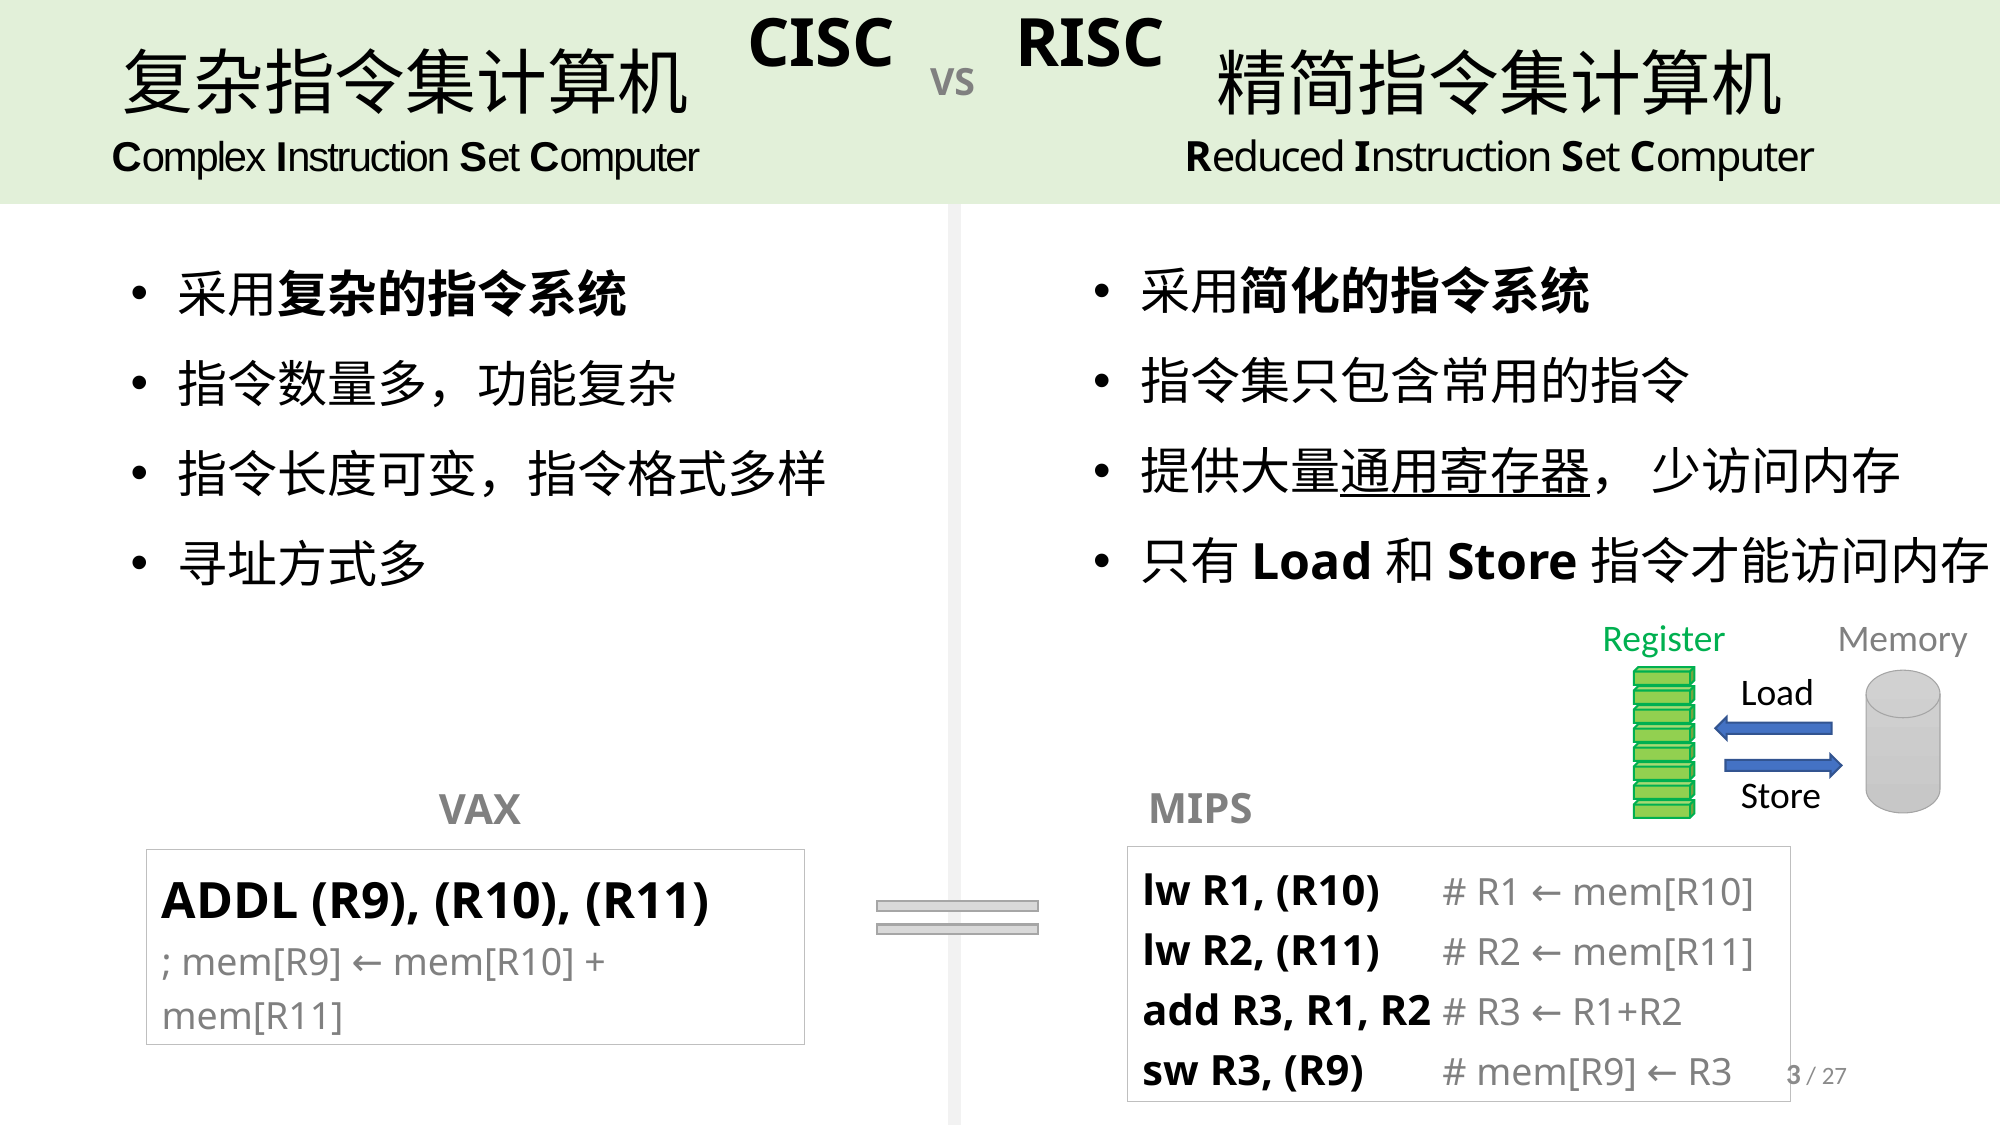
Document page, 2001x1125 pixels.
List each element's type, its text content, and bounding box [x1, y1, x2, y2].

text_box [103, 30, 709, 188]
text_box 采用复杂的指令系统 指令数量多，功能复杂 指令长度可变，指令格式多样 寻址方式多 [115, 224, 843, 600]
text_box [146, 764, 1791, 1105]
text_box 采用简化的指令系统 指令集只包含常用的指令 提供大量通用寄存器， 少访问内存 只有Load和Store指令才能访问内存 [1078, 222, 2000, 598]
slide_number 3 / 27 [1791, 1042, 1863, 1103]
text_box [1715, 660, 1832, 740]
title CISC RISC [732, 0, 1205, 163]
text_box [1585, 606, 1986, 818]
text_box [1725, 754, 1842, 825]
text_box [1198, 31, 1801, 188]
text_box [0, 0, 2000, 205]
text_box VS [915, 50, 991, 111]
